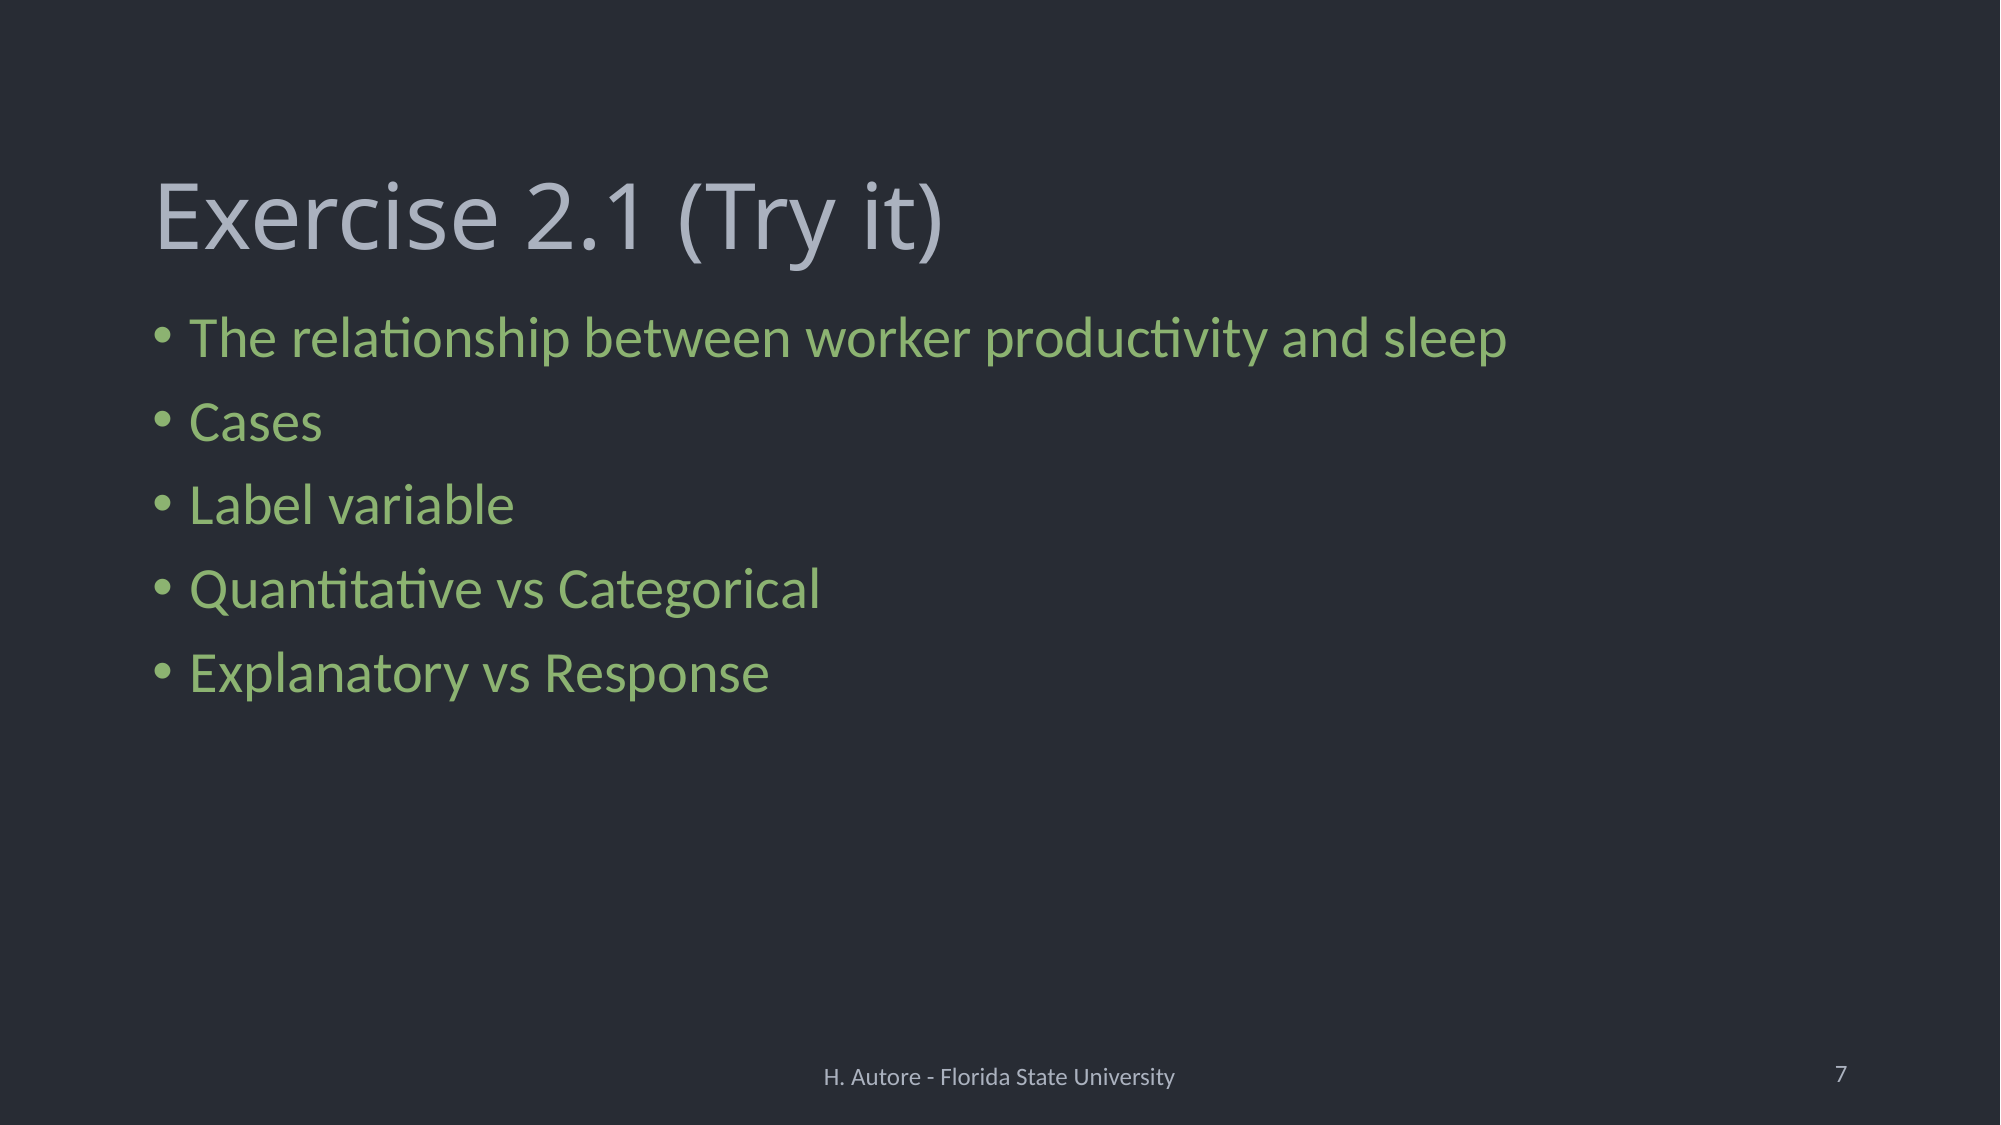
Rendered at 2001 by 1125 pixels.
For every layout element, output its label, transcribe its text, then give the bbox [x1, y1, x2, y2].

list The relationship between worker productivity and sleep Cases Label variable Quantitative vs Categorical Explanatory vs Response [137, 299, 1863, 1014]
title Exercise 2.1 (Try it) [137, 59, 1863, 278]
slide_number 7 [1657, 1042, 1863, 1103]
footer H. Autore - Florida State University [399, 1045, 1600, 1106]
